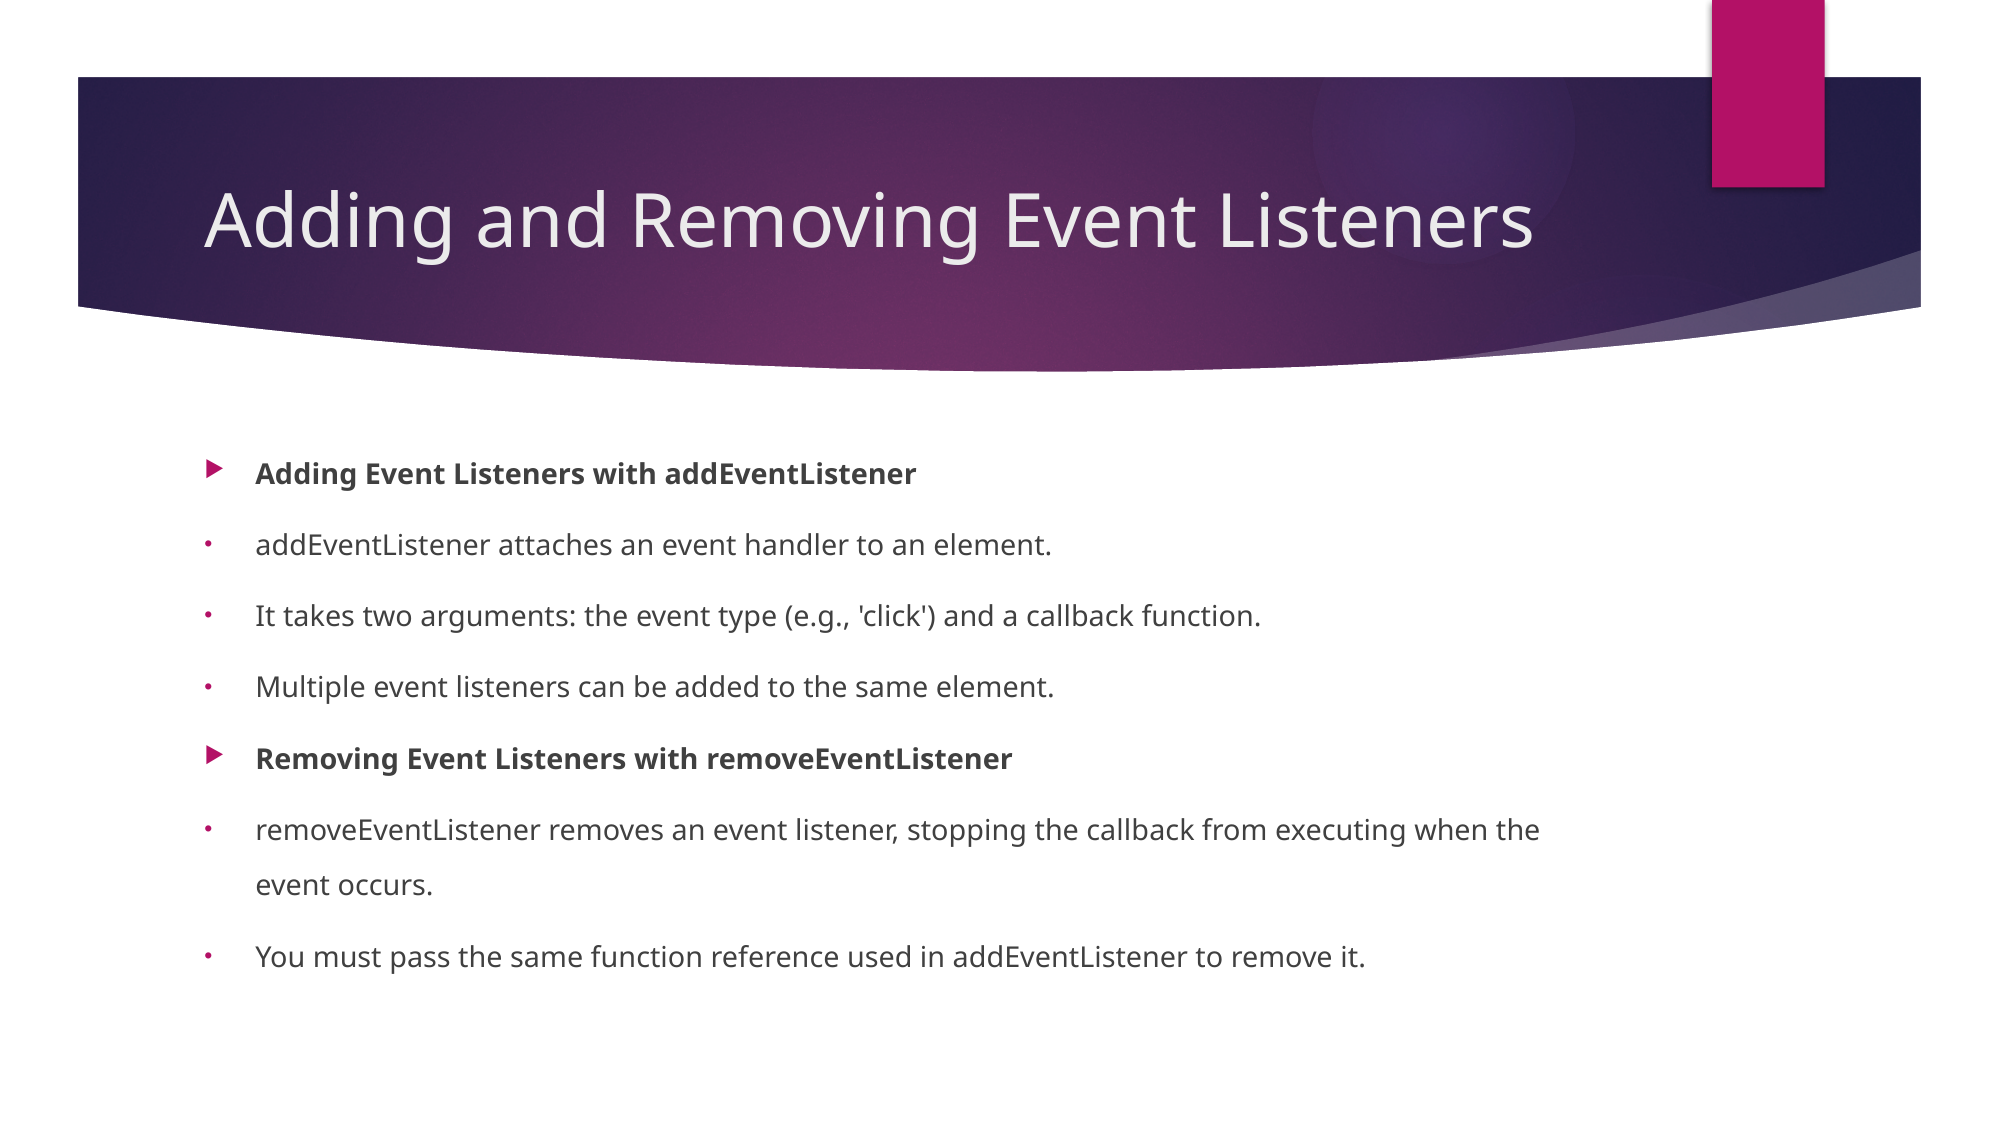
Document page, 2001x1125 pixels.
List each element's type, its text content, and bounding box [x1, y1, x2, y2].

title Adding and Removing Event Listeners [189, 159, 1627, 276]
list Adding Event Listeners with addEventListener addEventListener attaches an event handler to an element. It takes two arguments: the event type (e.g., 'click') and a callback function. Multiple event listeners can be added to the same element. Removing Event Listeners with removeEventListener removeEventListener removes an event listener, stopping the callback from executing when the event occurs. You must pass the same function reference used in addEventListener to remove it. [189, 427, 1638, 988]
